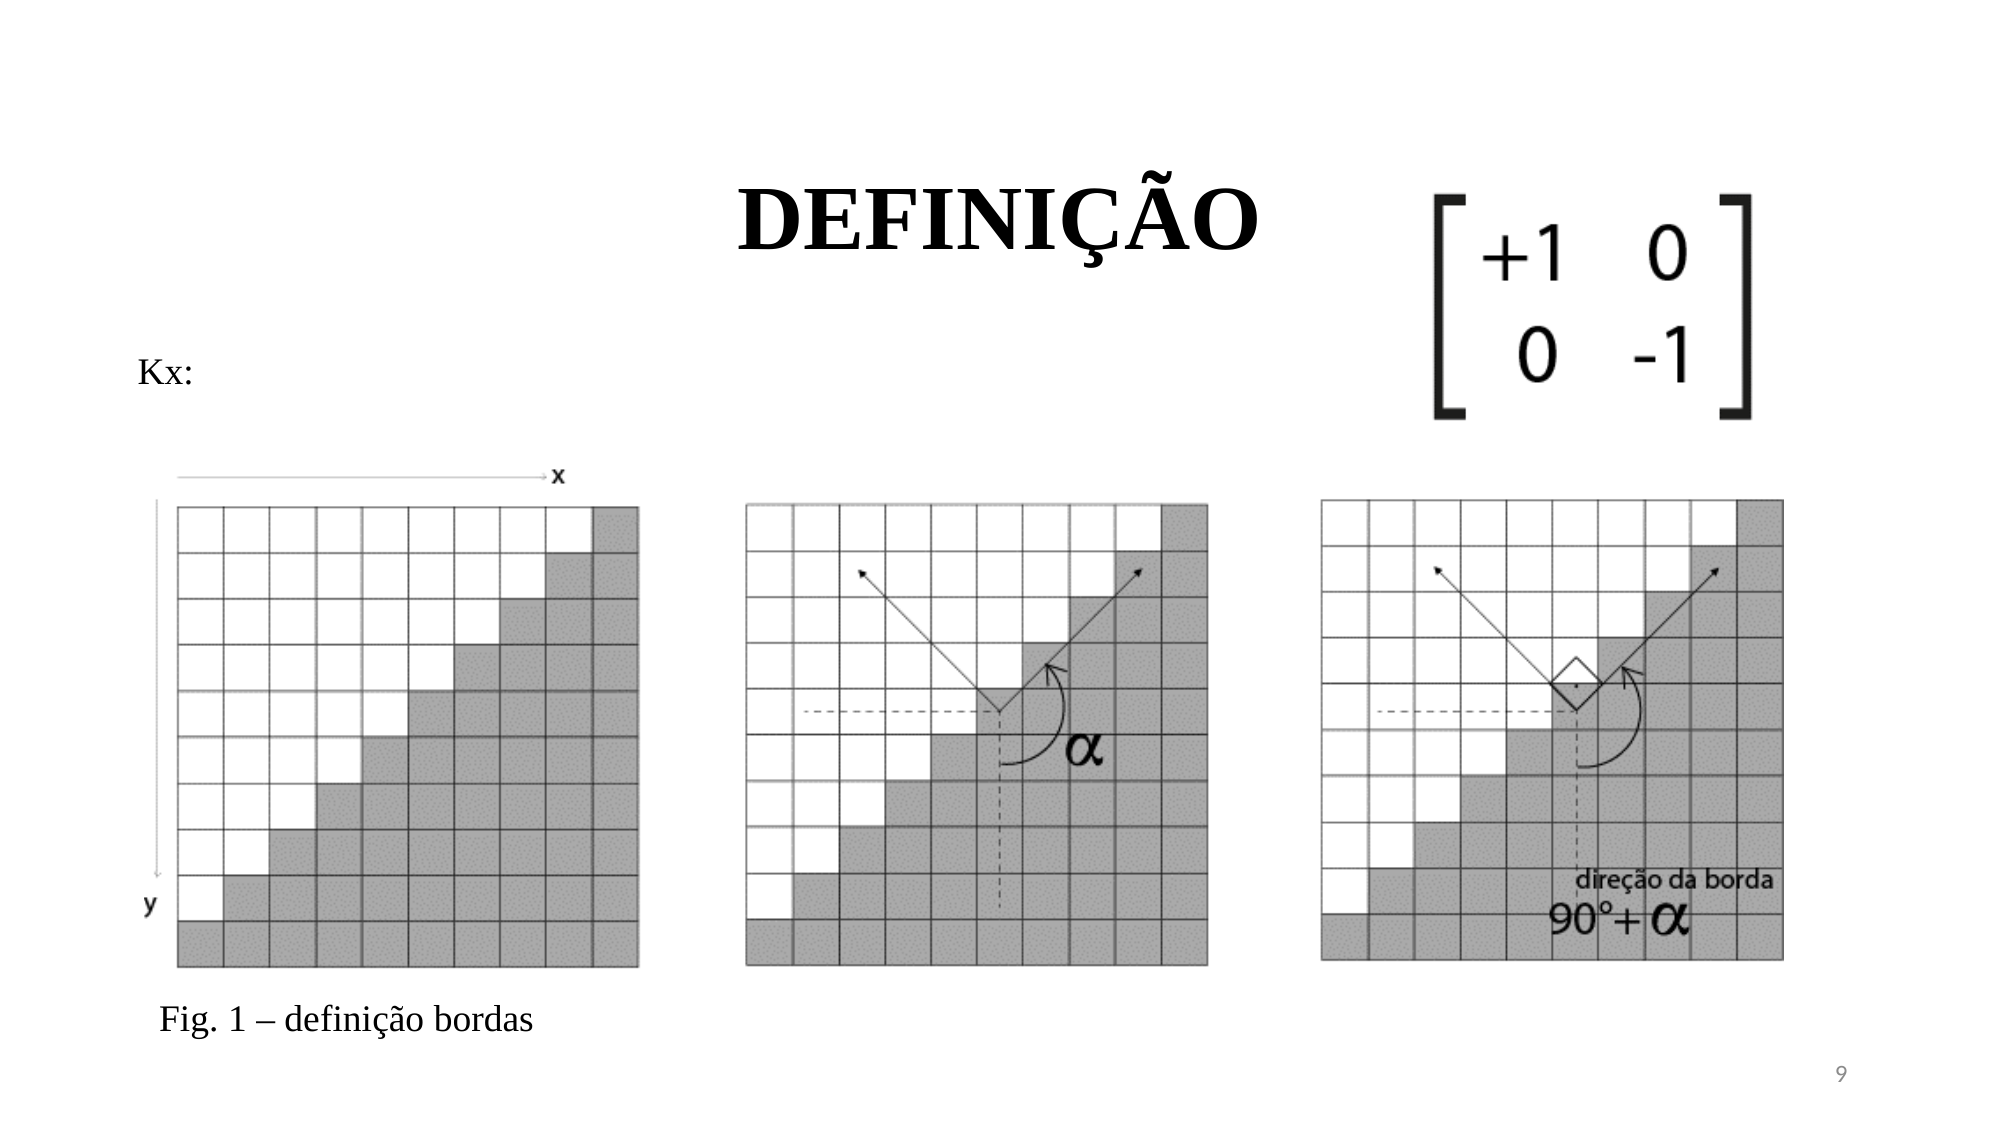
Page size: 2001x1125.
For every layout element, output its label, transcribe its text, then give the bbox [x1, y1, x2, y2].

text_box DEFINIÇÃO [137, 59, 1863, 278]
picture [144, 461, 1784, 970]
picture [1430, 190, 1756, 425]
text_box Kx: [122, 317, 209, 400]
text_box Fig. 1 – definição bordas [144, 986, 574, 1047]
slide_number 9 [1412, 1042, 1863, 1103]
